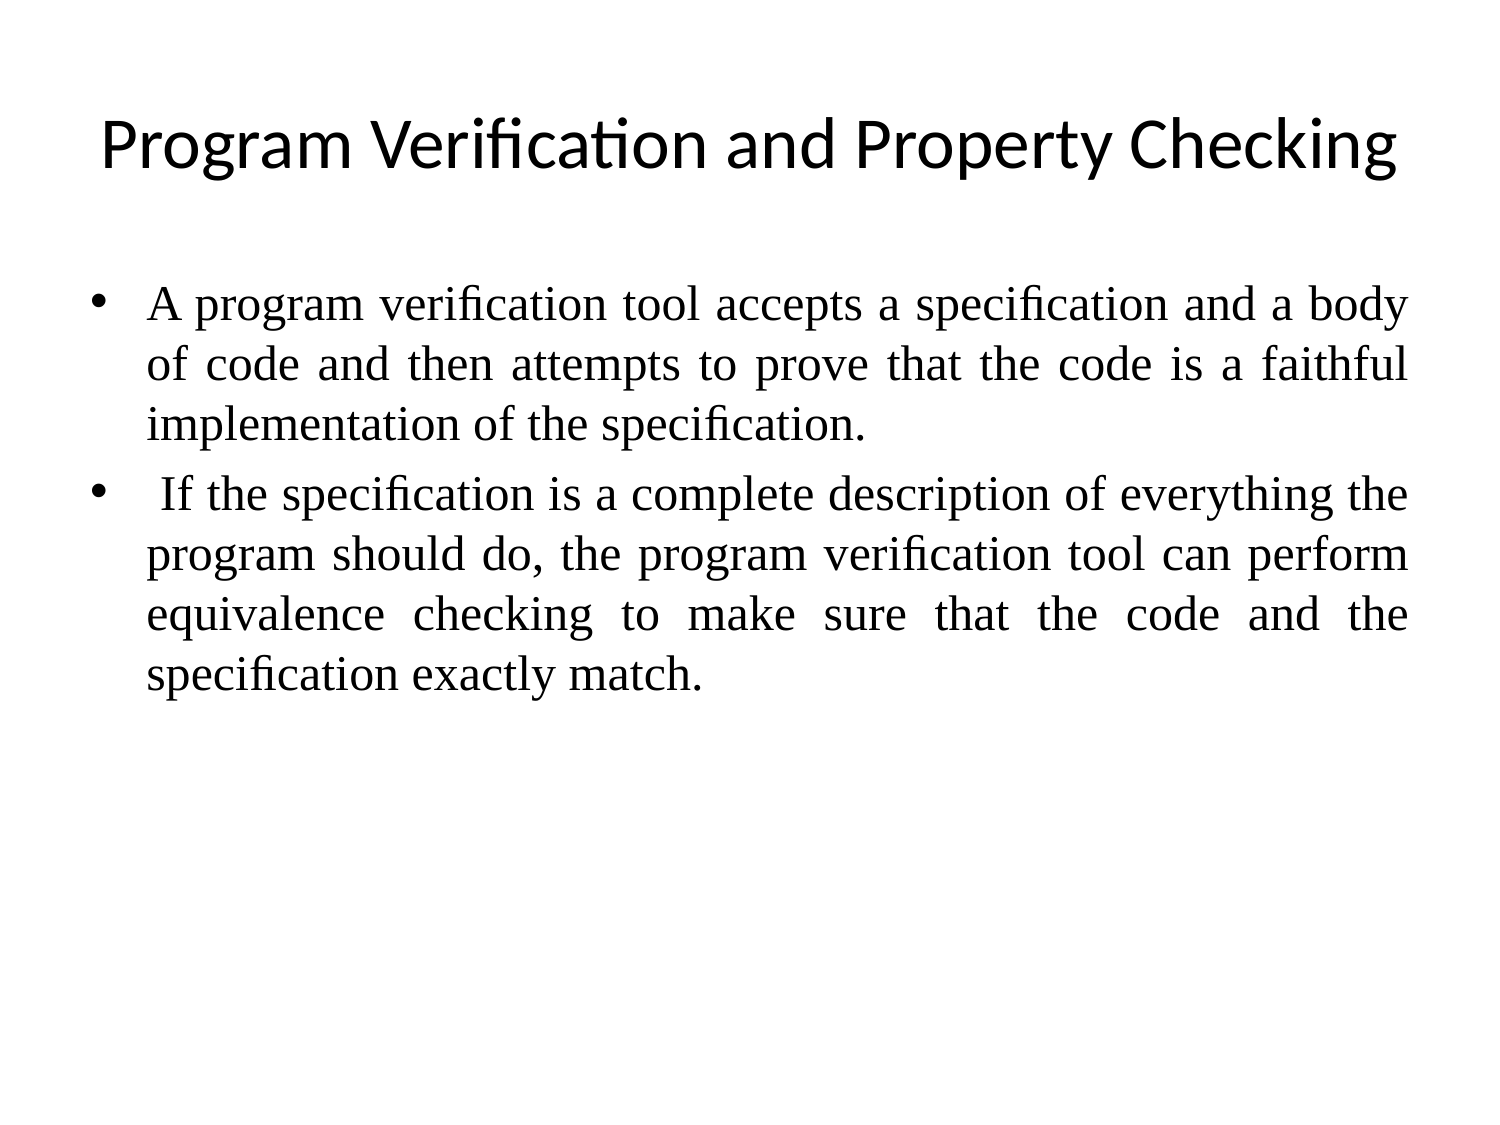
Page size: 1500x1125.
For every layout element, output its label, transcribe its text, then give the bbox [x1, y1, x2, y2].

list A program veriﬁcation tool accepts a speciﬁcation and a body of code and then attempts to prove that the code is a faithful implementation of the speciﬁcation. If the speciﬁcation is a complete description of everything the program should do, the program veriﬁcation tool can perform equivalence checking to make sure that the code and the speciﬁcation exactly match. [75, 262, 1425, 1005]
title Program Veriﬁcation and Property Checking [75, 45, 1425, 233]
